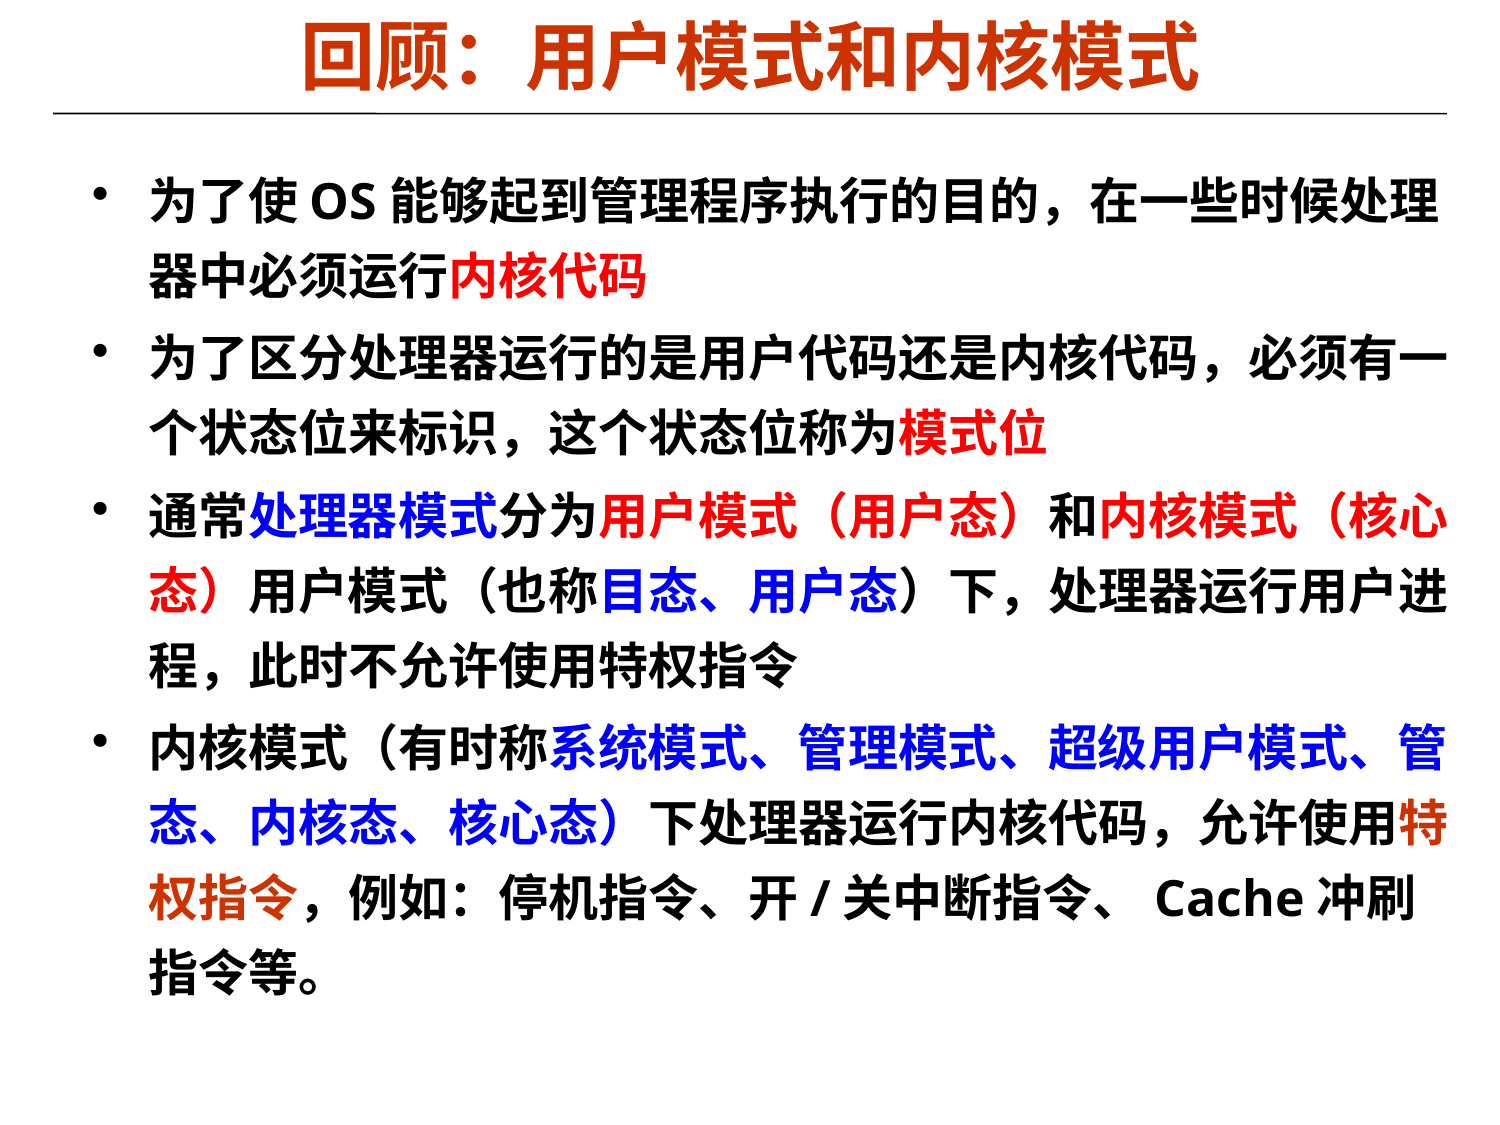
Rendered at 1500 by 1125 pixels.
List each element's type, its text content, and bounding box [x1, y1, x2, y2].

list 为了使OS能够起到管理程序执行的目的，在一些时候处理器中必须运行内核代码 为了区分处理器运行的是用户代码还是内核代码，必须有一个状态位来标识，这个状态位称为模式位 通常处理器模式分为用户模式（用户态）和内核模式（核心态）用户模式（也称目态、用户态）下，处理器运行用户进程，此时不允许使用特权指令 内核模式（有时称系统模式、管理模式、超级用户模式、管态、内核态、核心态）下处理器运行内核代码，允许使用特权指令，例如：停机指令、开/关中断指令、Cache冲刷指令等。 [76, 146, 1465, 1098]
title 回顾：用户模式和内核模式 [75, 8, 1425, 101]
